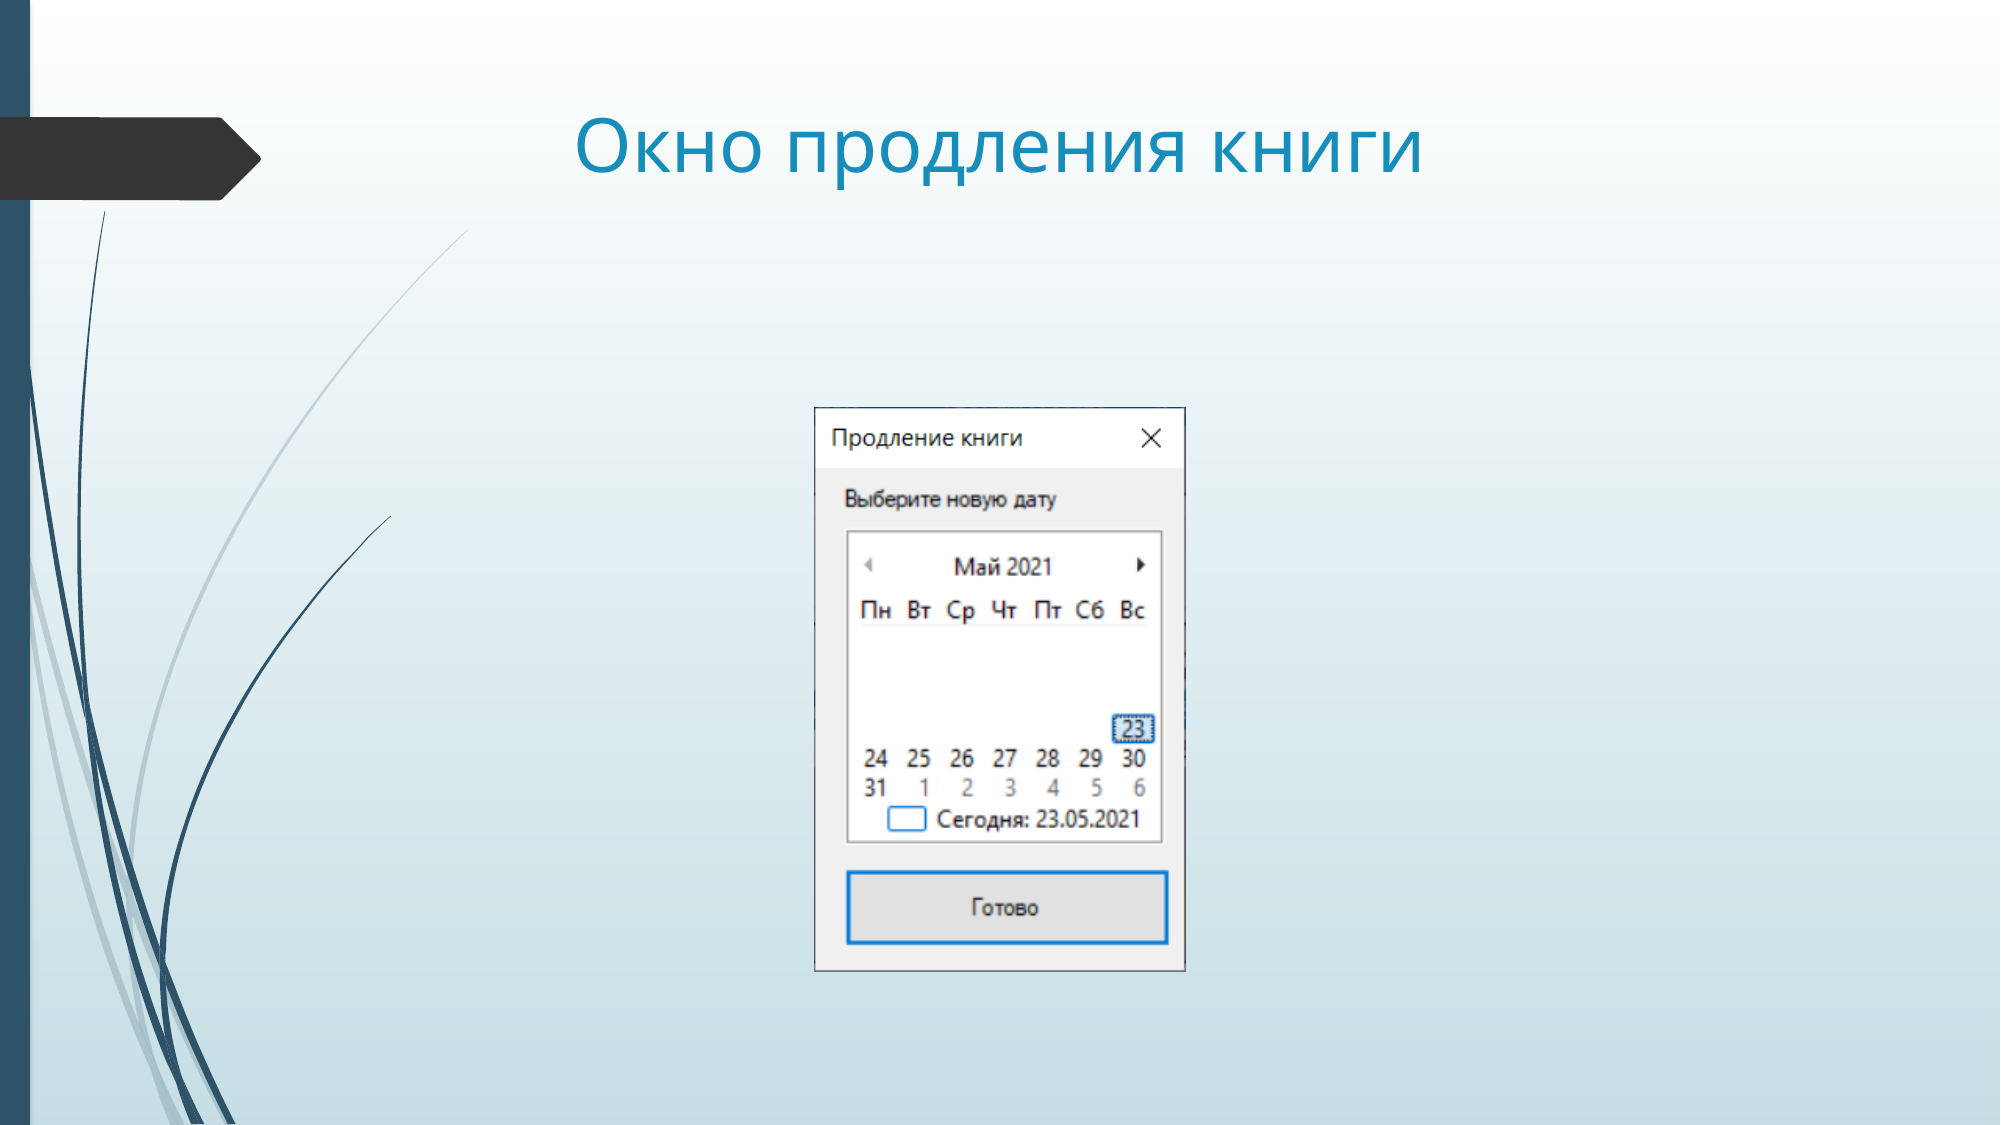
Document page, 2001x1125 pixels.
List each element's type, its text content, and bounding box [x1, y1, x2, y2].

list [813, 407, 1187, 973]
title Окно продления книги [0, 0, 2000, 259]
